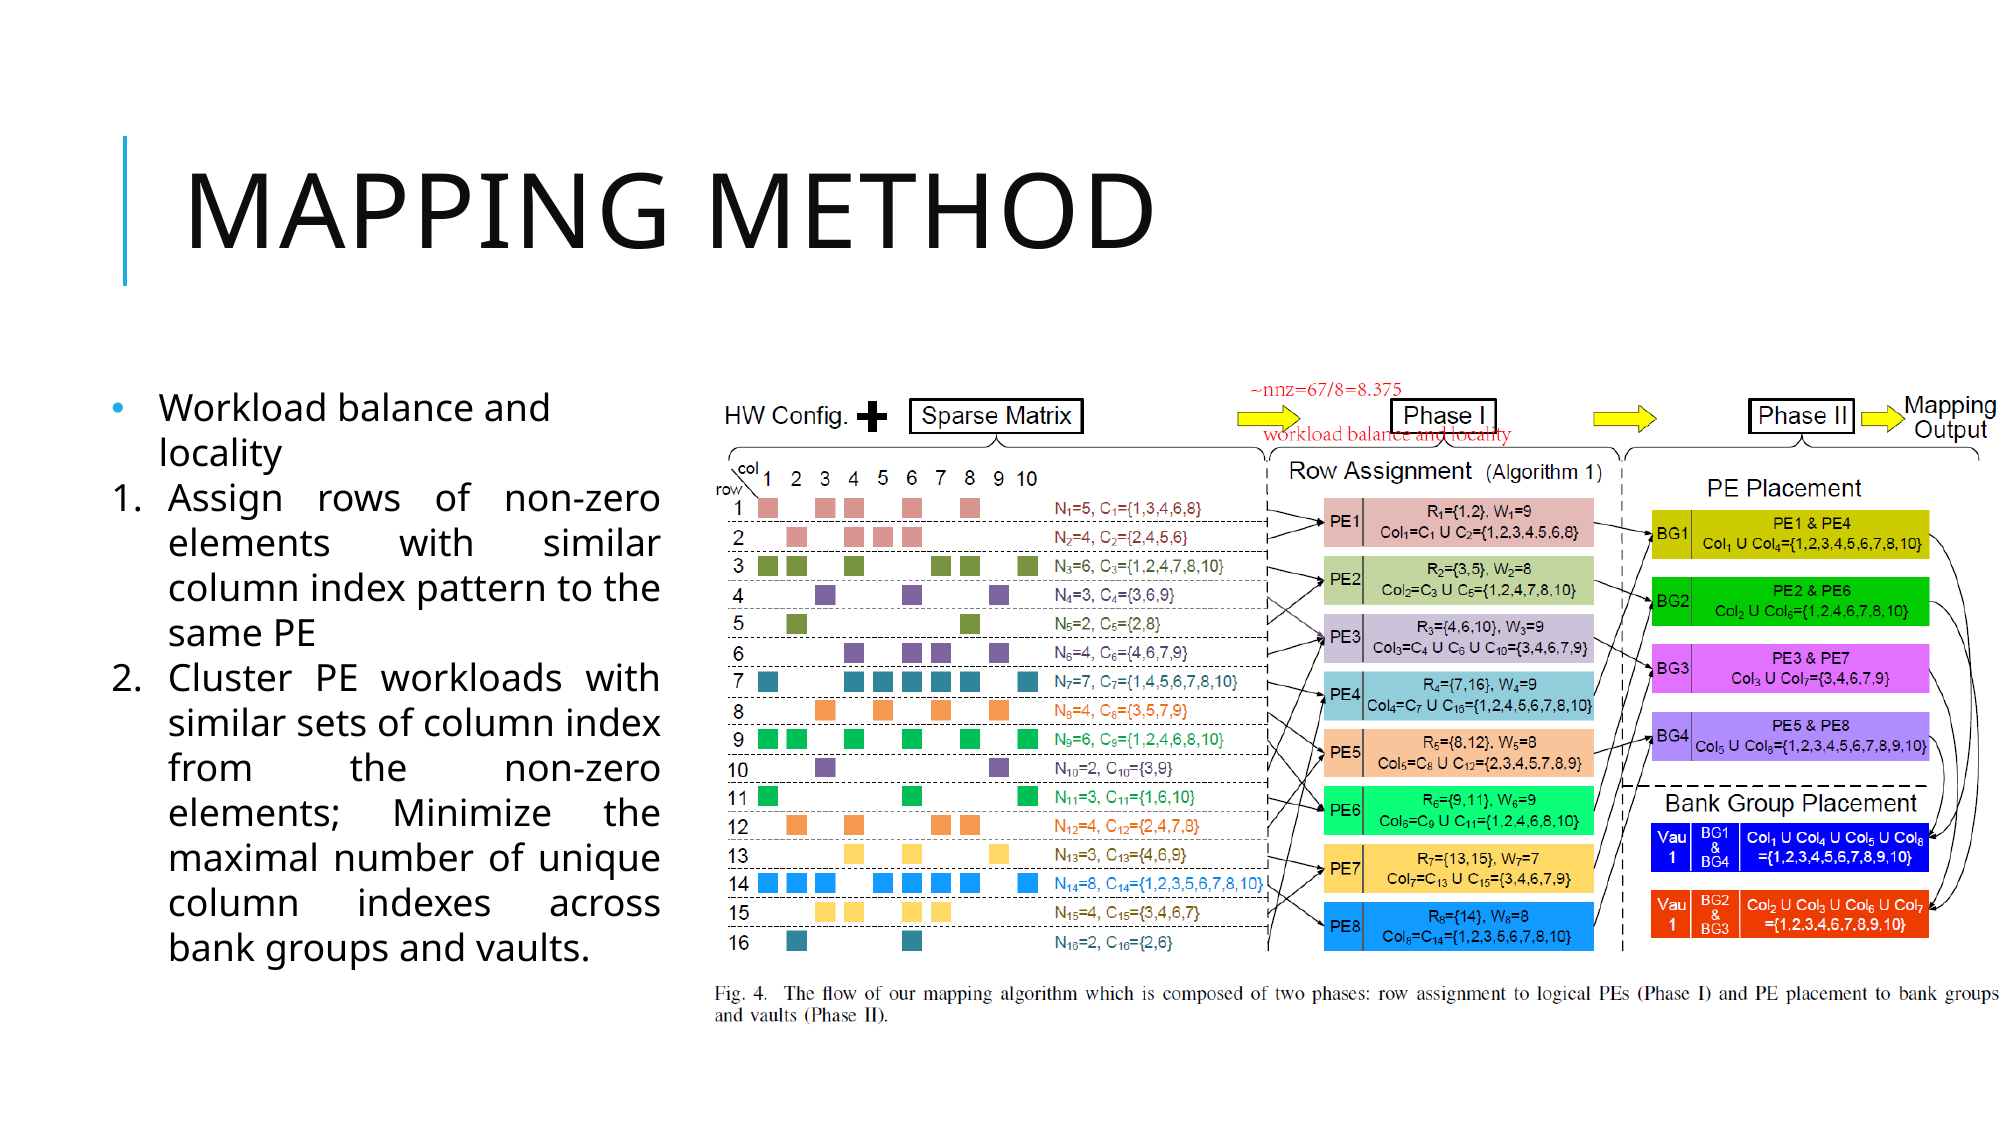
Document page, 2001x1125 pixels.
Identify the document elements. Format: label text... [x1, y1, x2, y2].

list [709, 376, 2000, 1030]
text_box Workload balance and locality Assign rows of non-zero elements with similar column index pattern to the same PE Cluster PE workloads with similar sets of column index from the non-zero elements; Minimize the maximal number of unique column indexes across bank groups and vaults. [96, 377, 677, 977]
title Mapping method [168, 96, 1763, 342]
